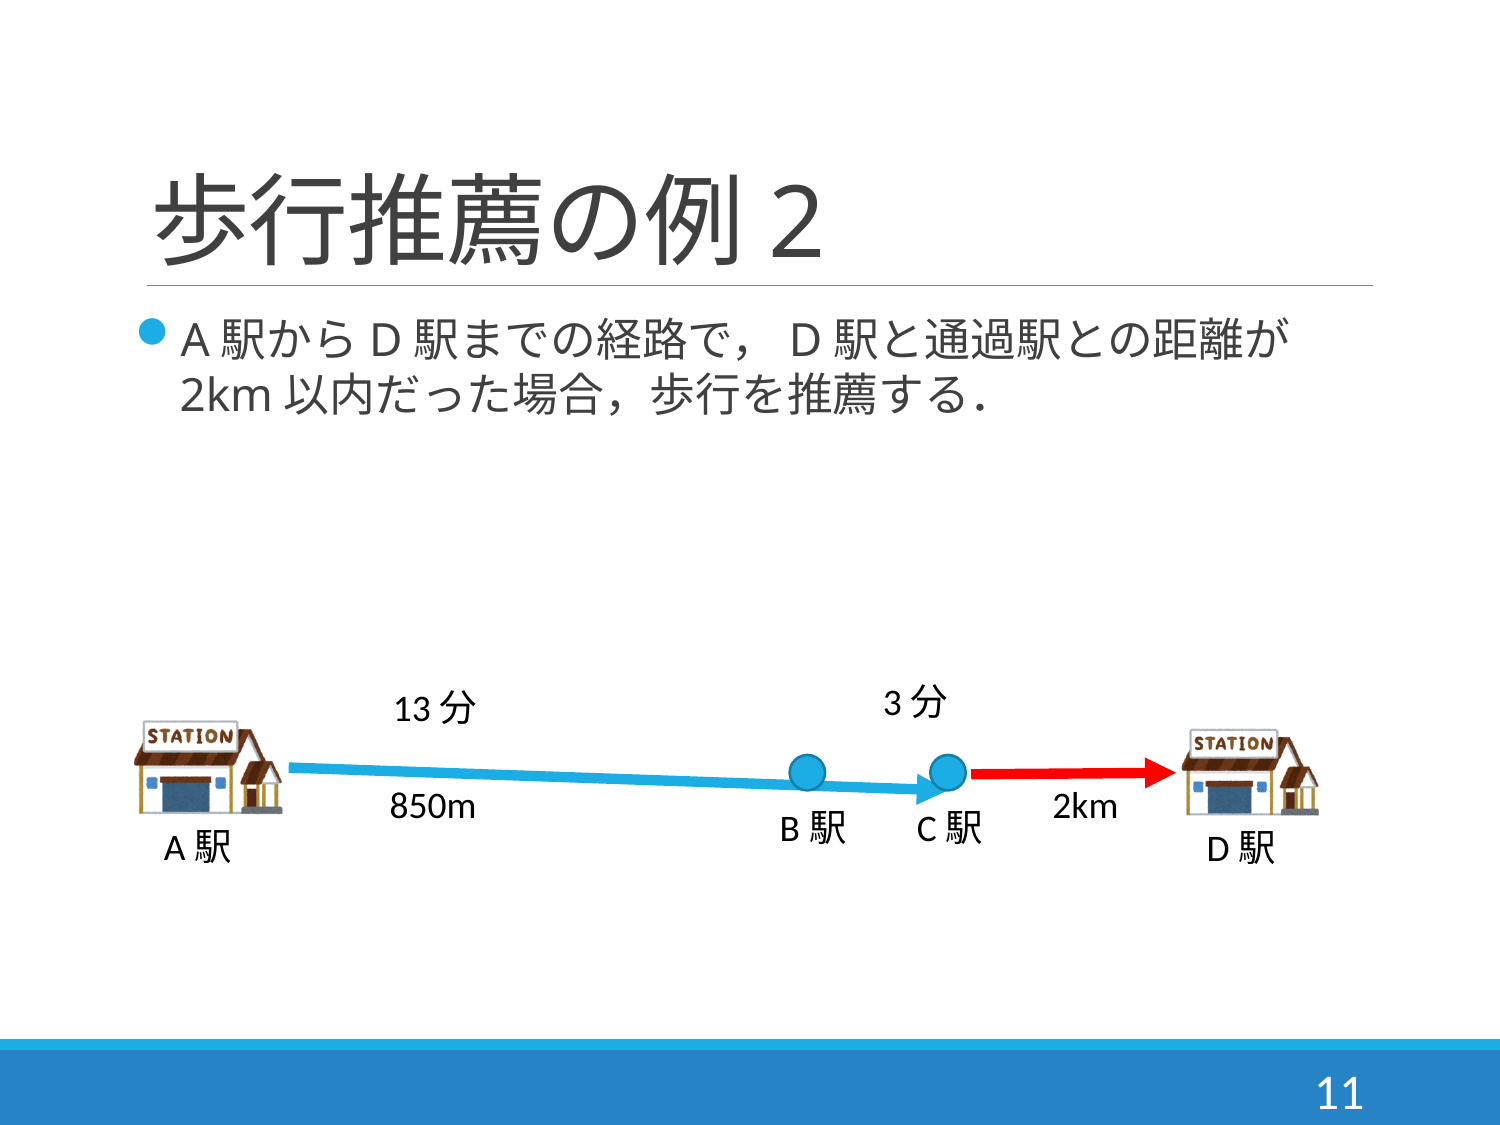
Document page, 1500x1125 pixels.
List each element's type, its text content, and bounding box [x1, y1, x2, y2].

slide_number 11 [1218, 1059, 1380, 1120]
text_box [790, 781, 825, 792]
title 歩行推薦の例2 [135, 47, 1373, 285]
list A駅からD駅までの経路で，D駅と通過駅との距離が2km以内だった場合，歩行を推薦する． [135, 302, 1373, 610]
text_box 2km [1037, 784, 1152, 834]
text_box B駅 [764, 796, 862, 857]
picture [1175, 710, 1325, 835]
text_box A駅 [148, 844, 260, 875]
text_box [288, 767, 931, 774]
text_box [790, 753, 825, 764]
text_box 13分 [378, 676, 512, 737]
picture [127, 700, 290, 835]
text_box [931, 753, 968, 792]
text_box D駅 [1191, 845, 1295, 877]
text_box 850m [374, 781, 552, 834]
text_box 3分 [868, 670, 1024, 731]
text_box C駅 [902, 796, 1004, 857]
